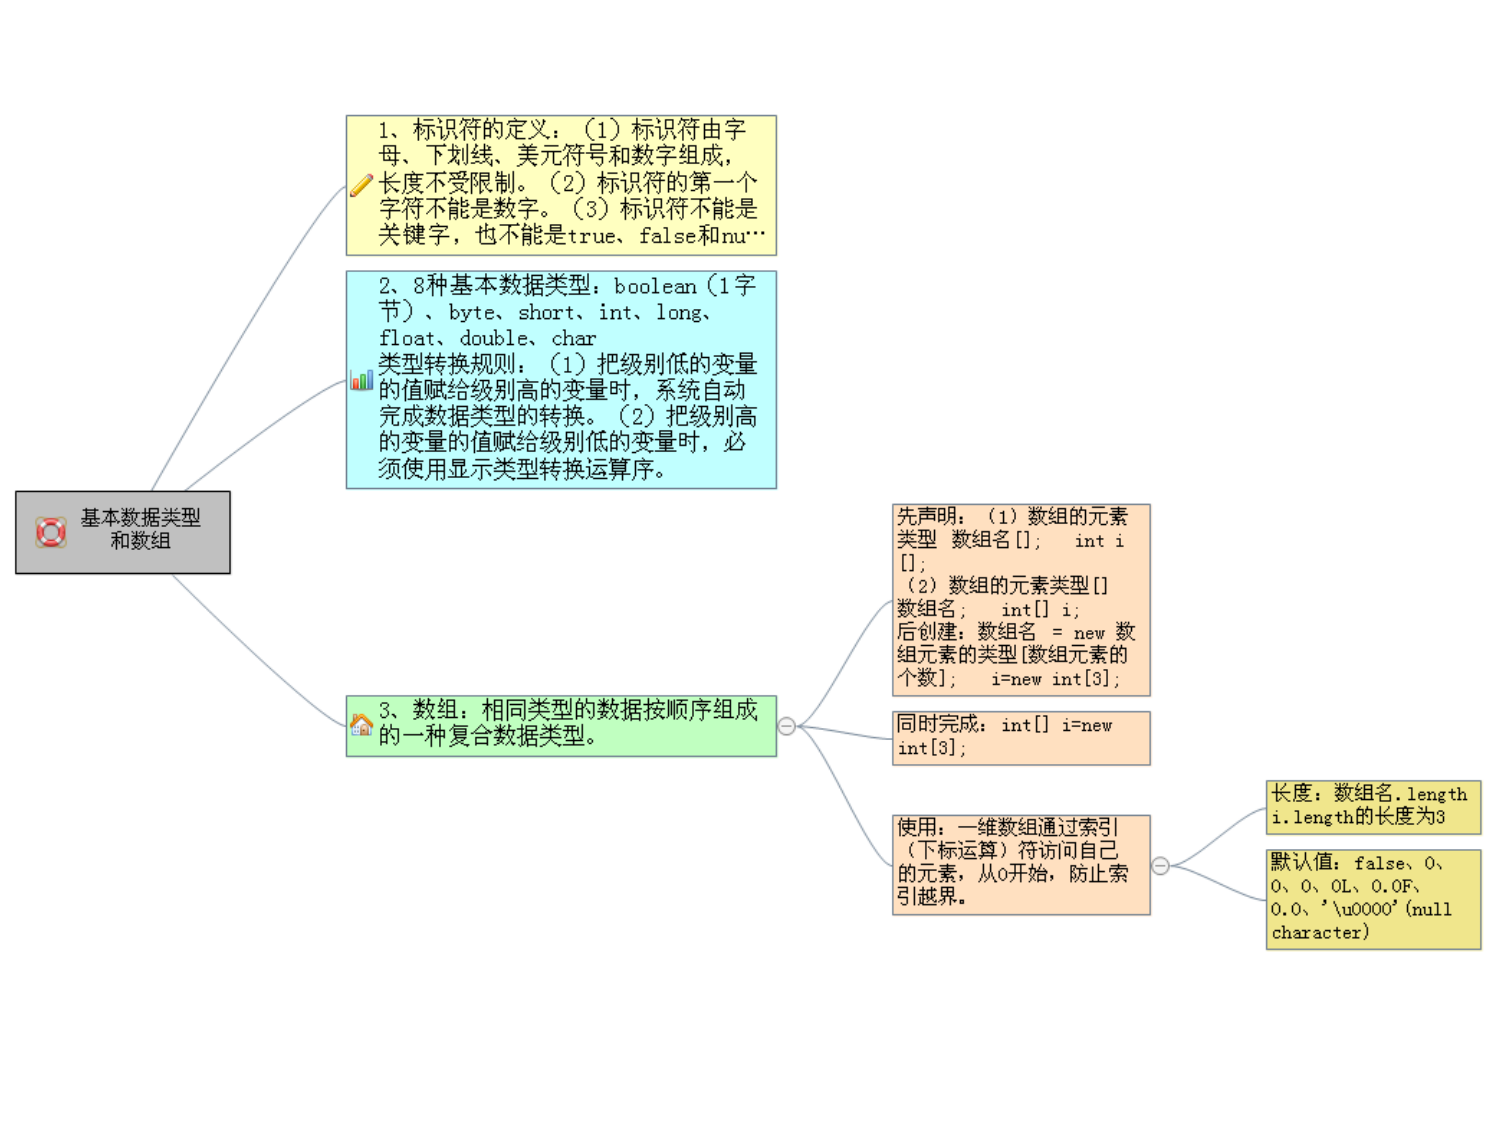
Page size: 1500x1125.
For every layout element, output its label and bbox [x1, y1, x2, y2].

picture [11, 105, 1489, 956]
